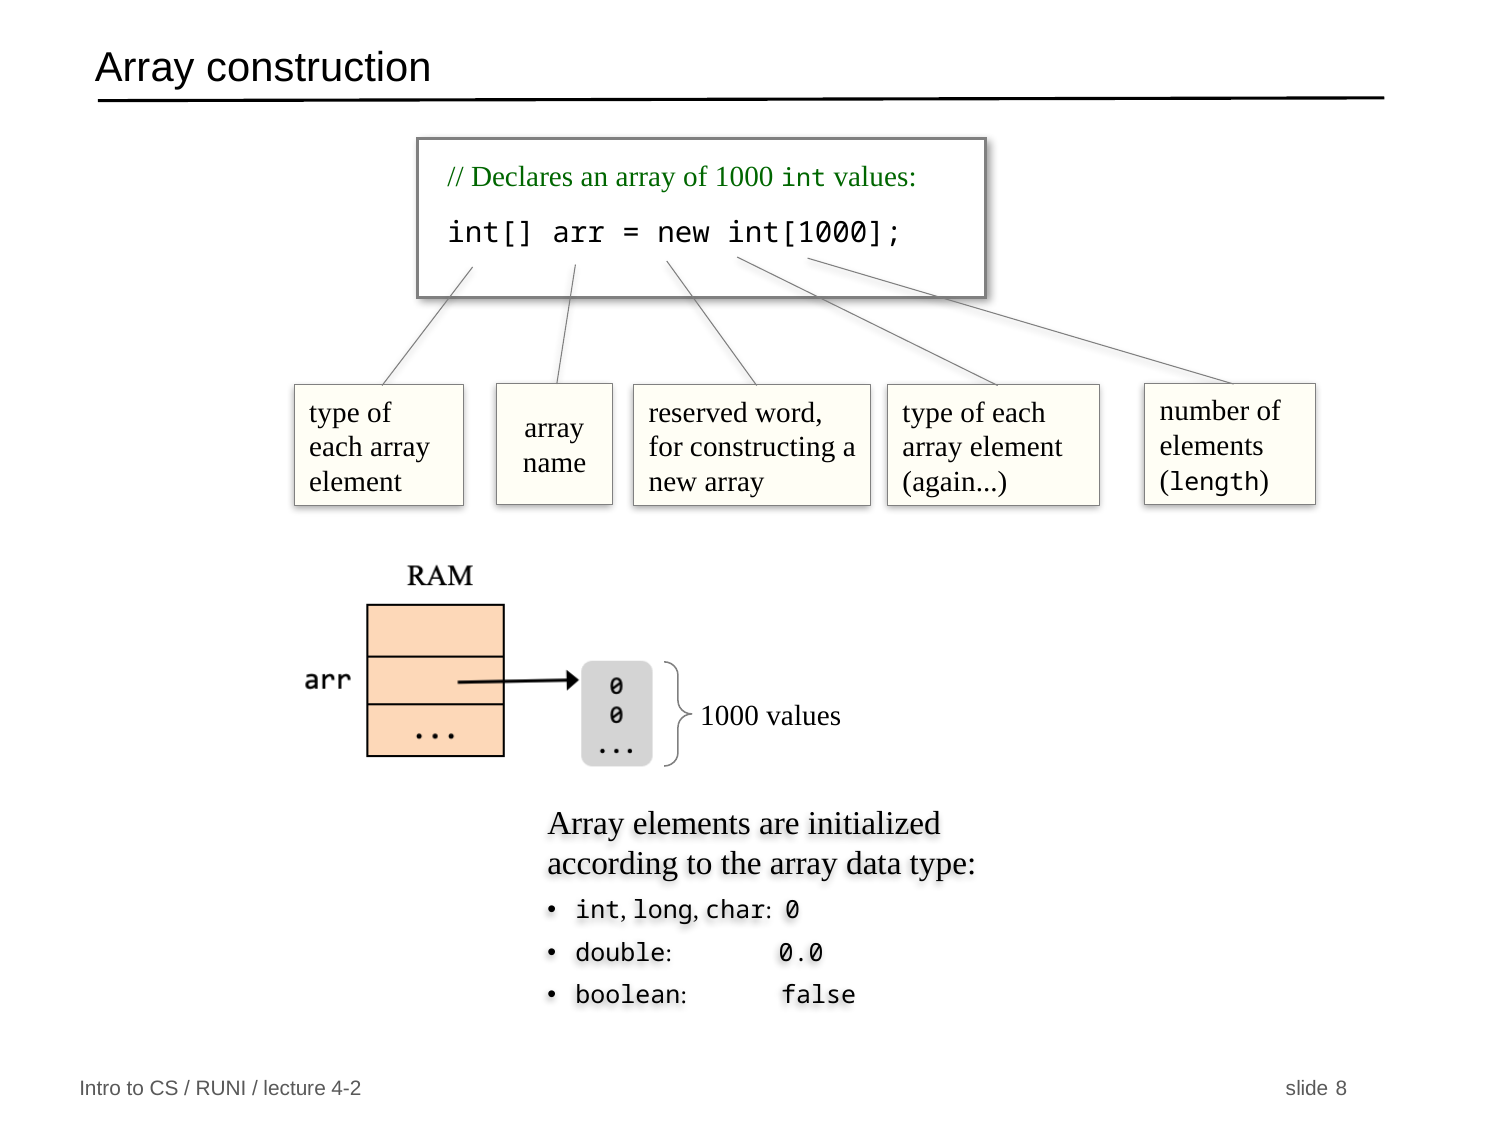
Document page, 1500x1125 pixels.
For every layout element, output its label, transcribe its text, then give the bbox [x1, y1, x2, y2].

text_box // Declares an array of 1000 int values: int[] arr = new int[1000]; [417, 138, 986, 298]
title Array construction [79, 33, 1371, 109]
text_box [294, 383, 1317, 506]
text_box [294, 550, 1033, 1019]
